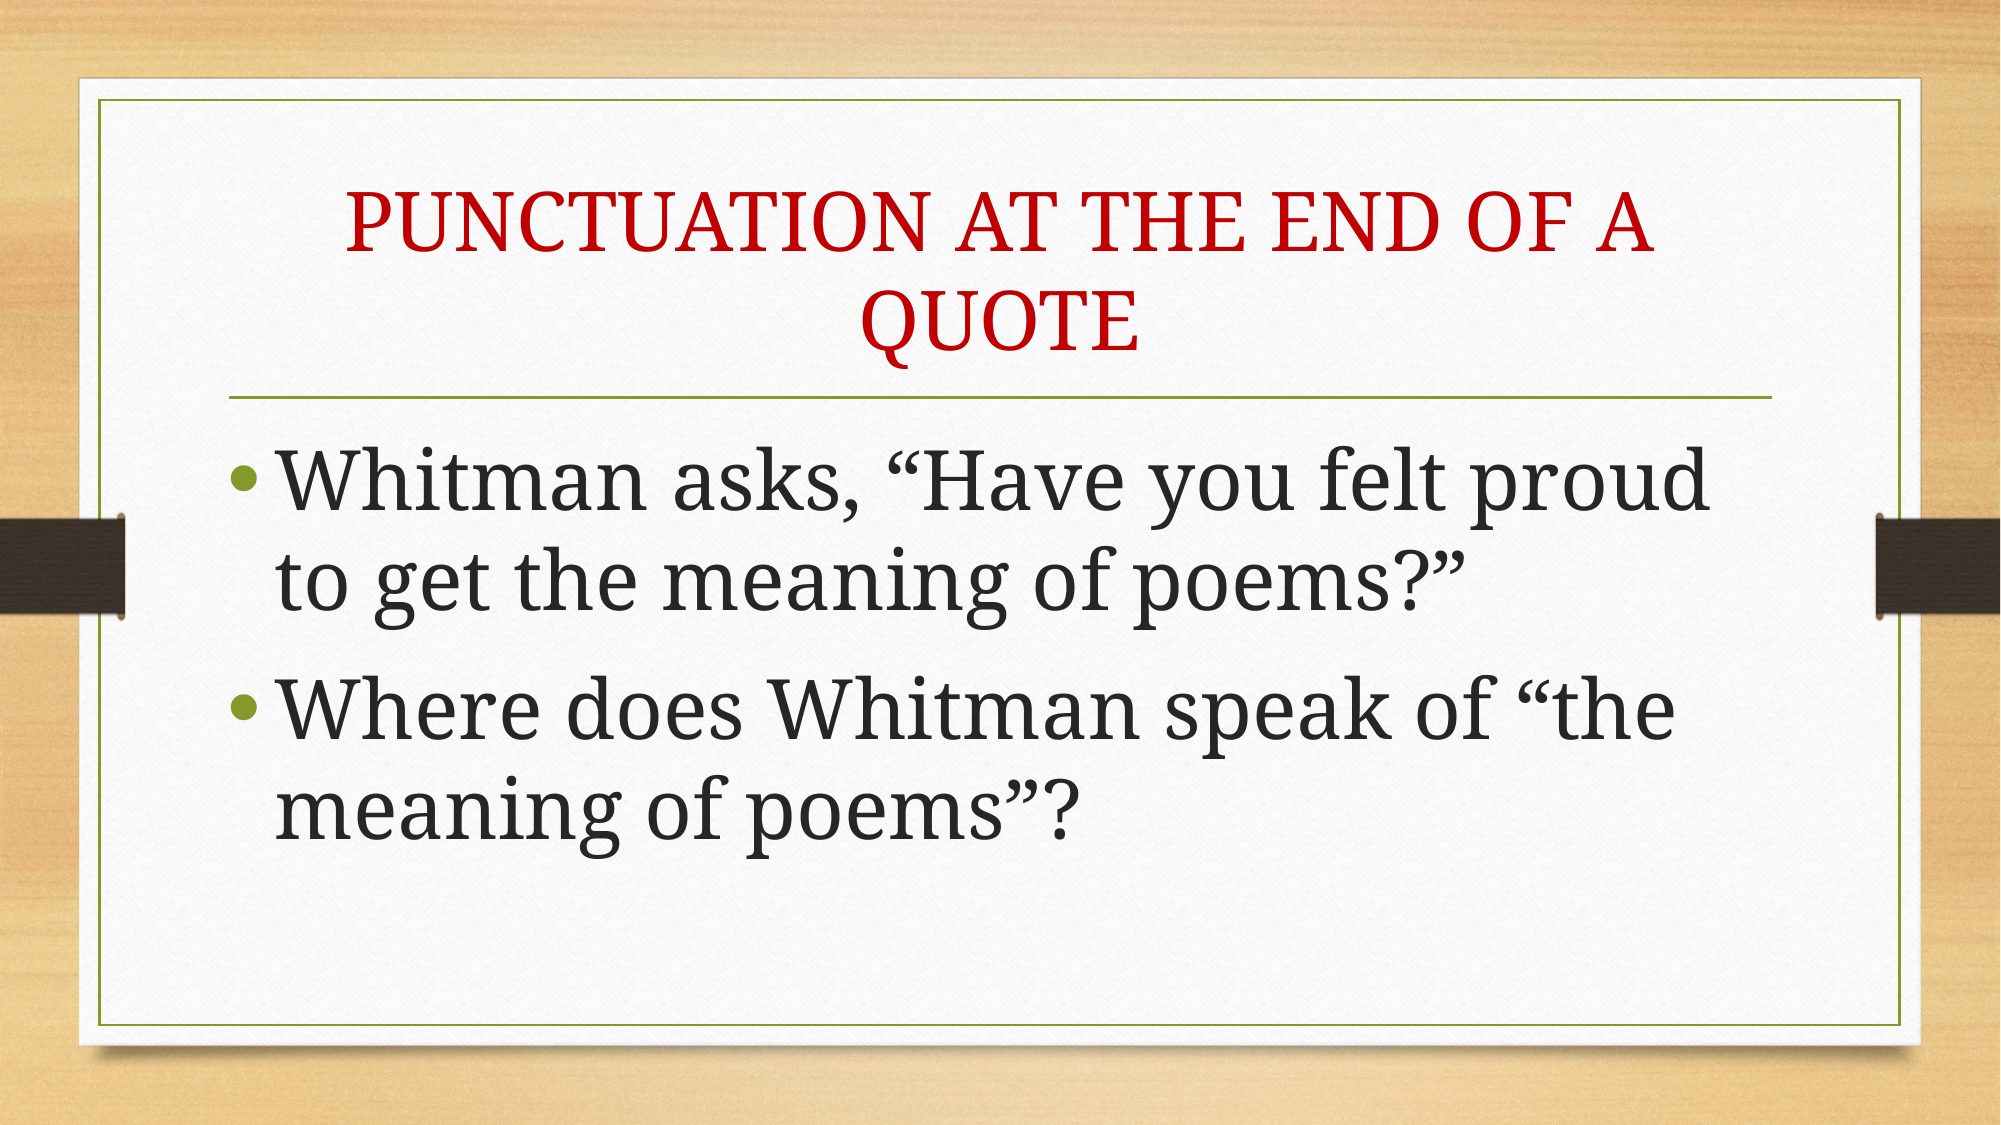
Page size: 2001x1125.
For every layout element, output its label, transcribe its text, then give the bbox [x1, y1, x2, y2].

title PUNCTUATION AT THE END OF A QUOTE [212, 161, 1788, 375]
list Whitman asks, “Have you felt proud to get the meaning of poems?” Where does Whitman speak of “the meaning of poems”? [212, 419, 1788, 964]
picture [0, 0, 2001, 1125]
